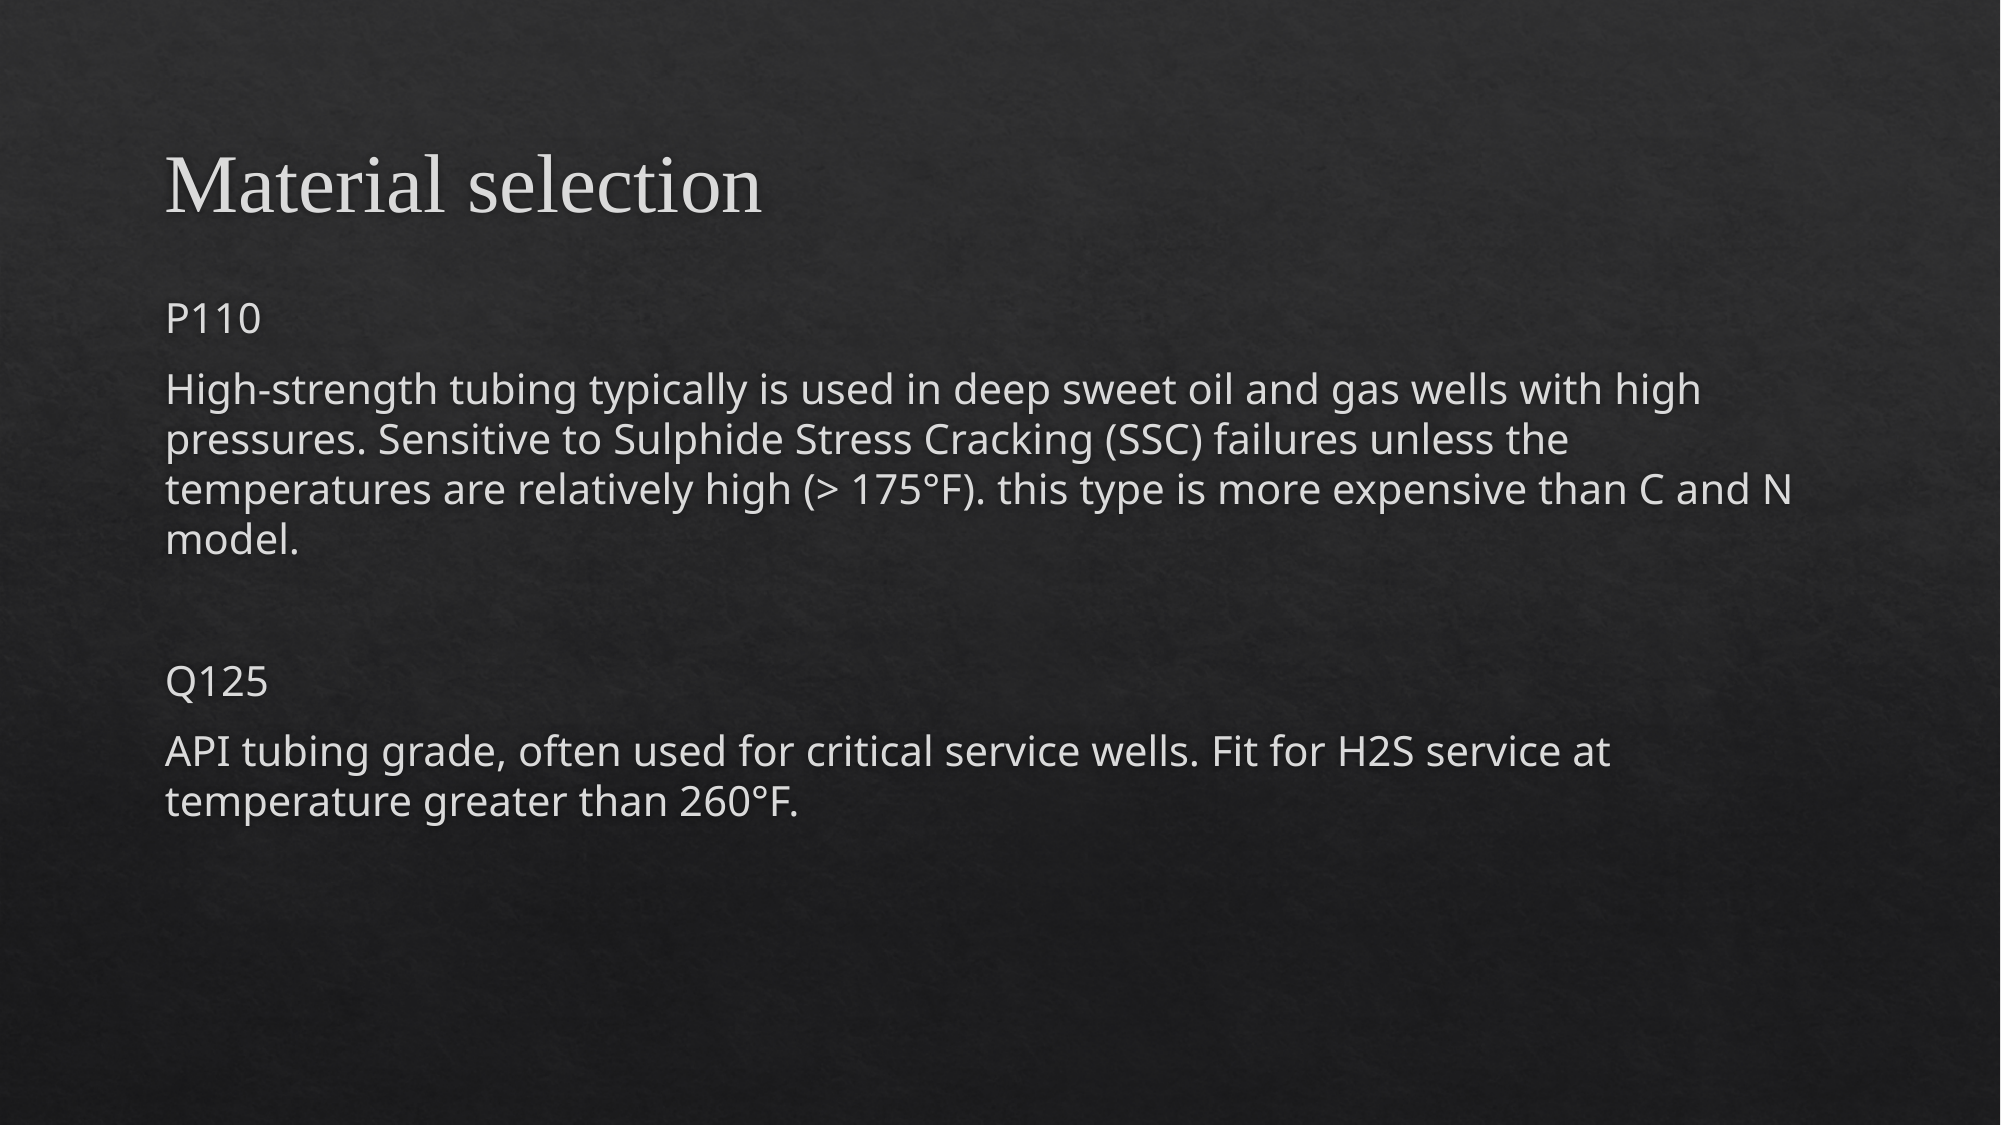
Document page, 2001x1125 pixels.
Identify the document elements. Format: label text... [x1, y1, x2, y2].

title Material selection [149, 99, 1849, 260]
list P110 High-strength tubing typically is used in deep sweet oil and gas wells with high pressures. Sensitive to Sulphide Stress Cracking (SSC) failures unless the temperatures are relatively high (> 175°F). this type is more expensive than C and N model. Q125 API tubing grade, often used for critical service wells. Fit for H2S service at temperature greater than 260°F. [149, 284, 1849, 950]
